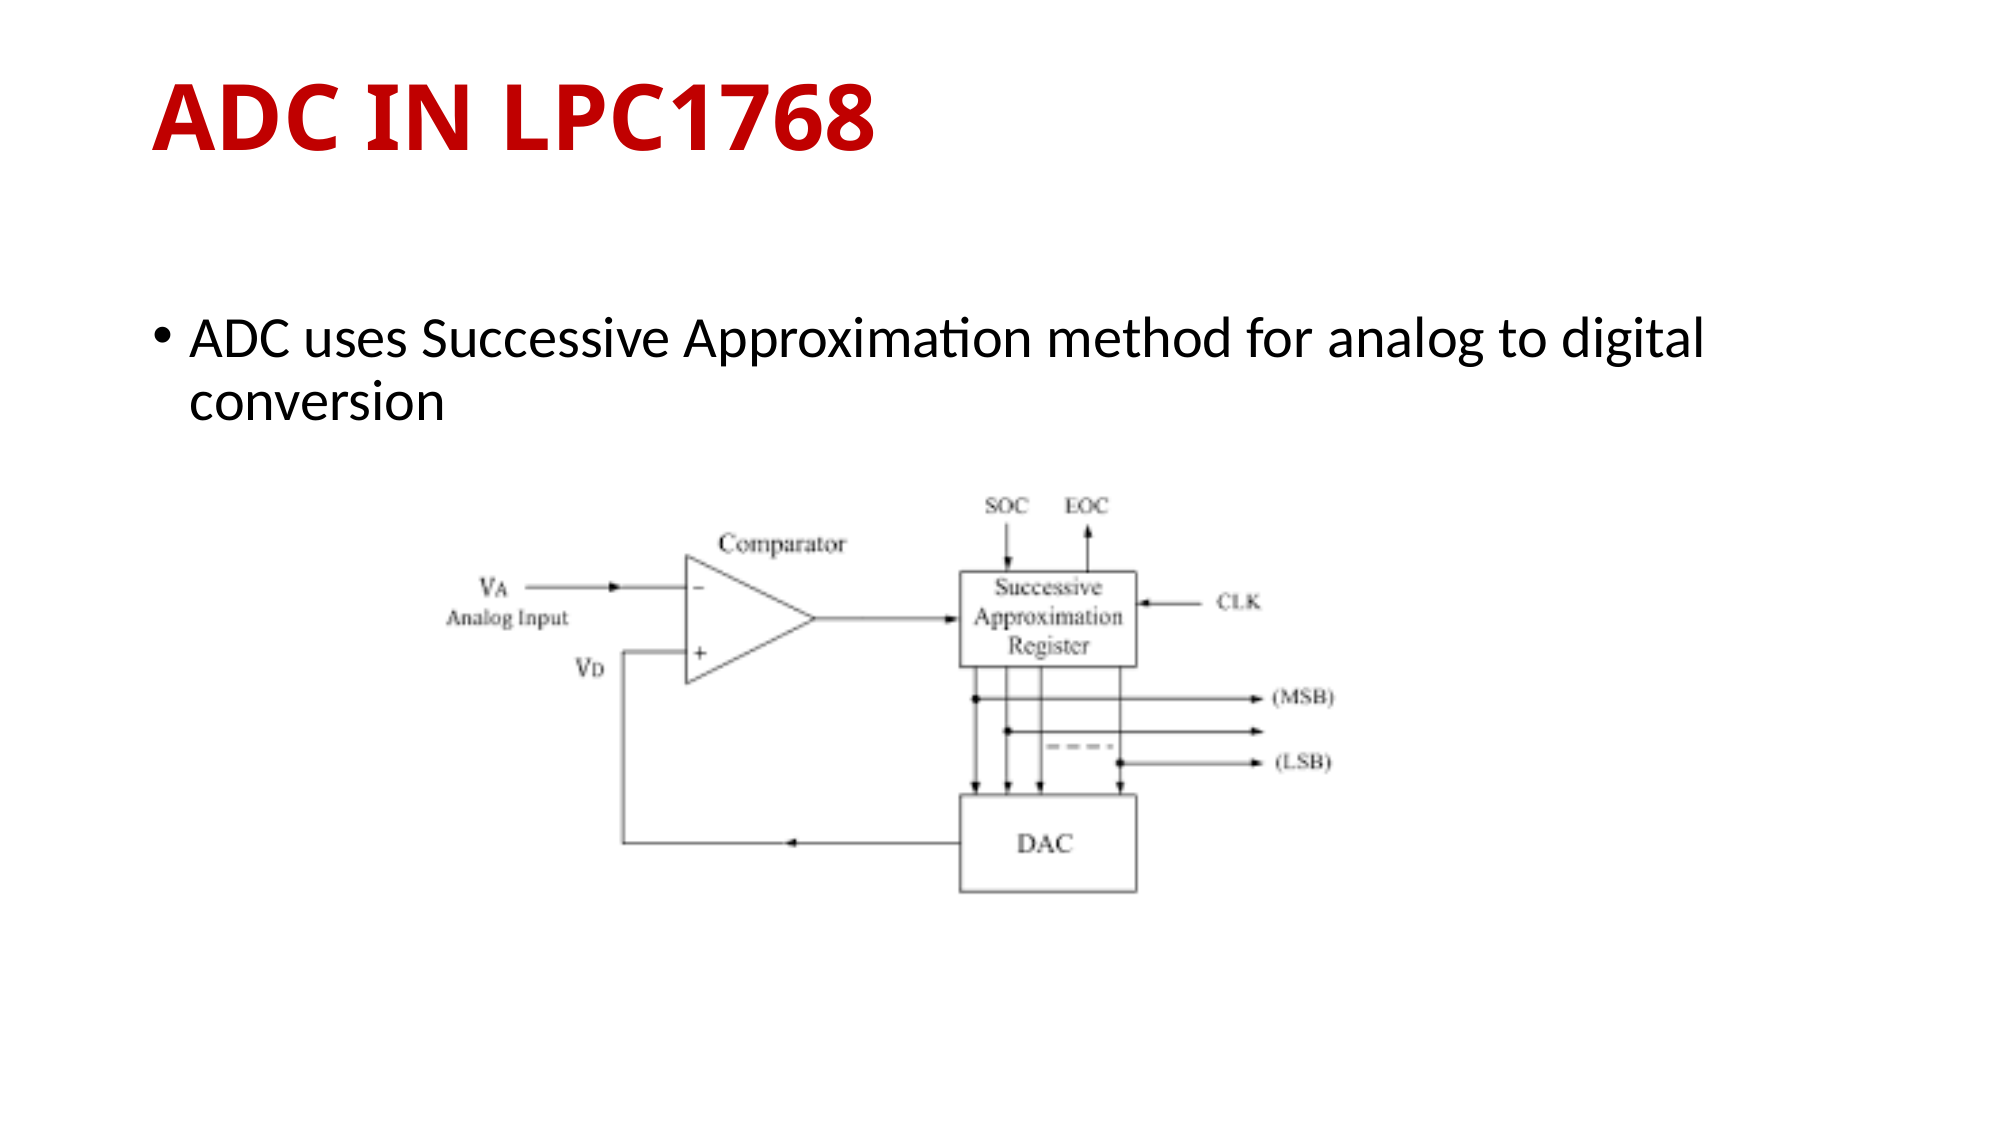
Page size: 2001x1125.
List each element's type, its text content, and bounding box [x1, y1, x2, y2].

picture [439, 487, 1342, 897]
title ADC IN LPC1768 [137, 59, 1863, 183]
list ADC uses Successive Approximation method for analog to digital conversion [137, 299, 1863, 1014]
